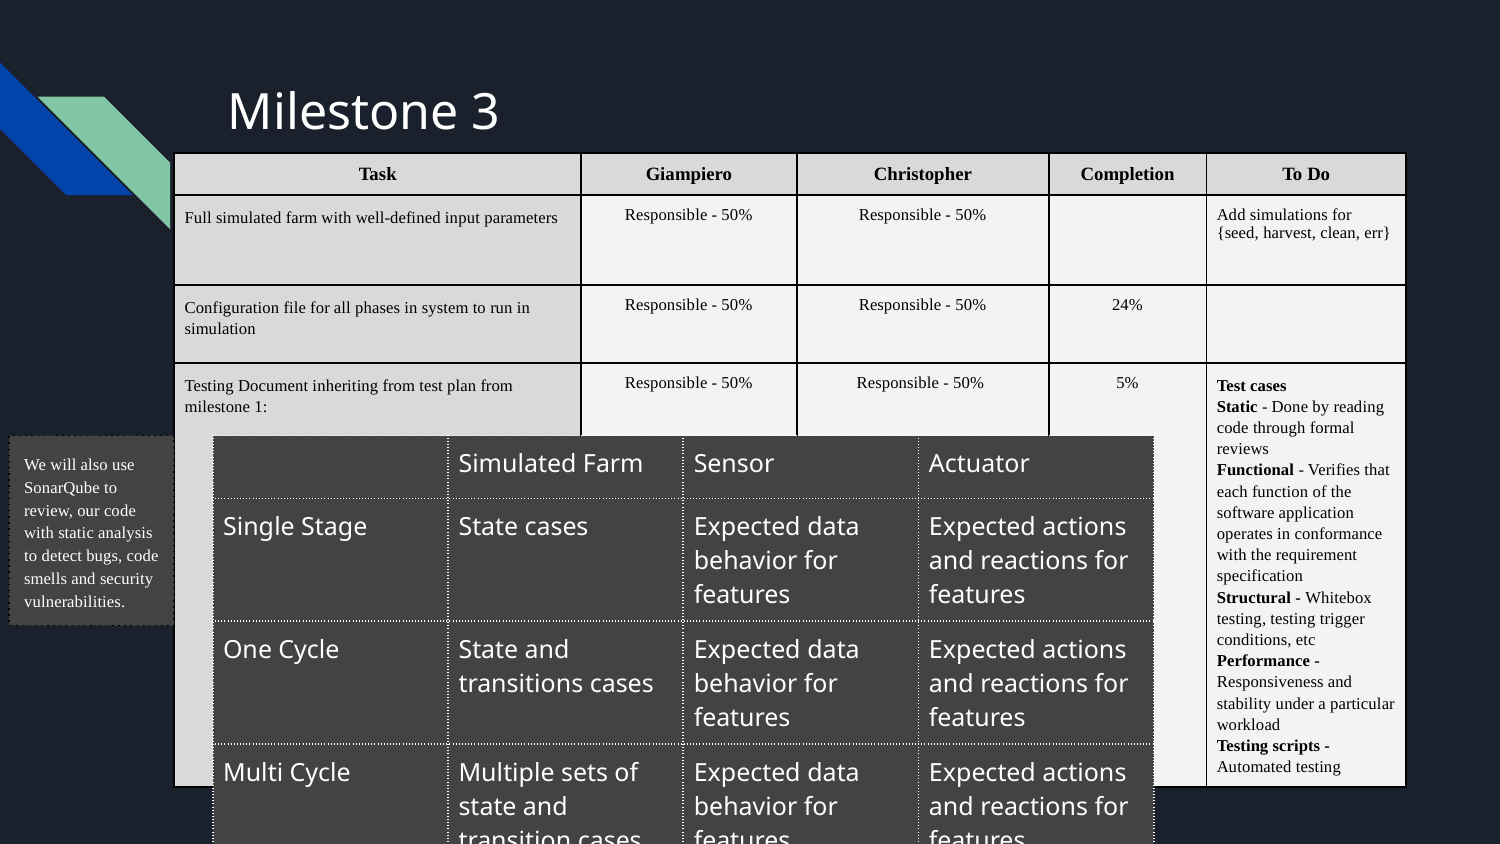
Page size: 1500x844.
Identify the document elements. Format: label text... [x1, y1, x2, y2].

table_cell Add simulations for {seed, harvest, clean, err} [1207, 196, 1405, 284]
table_cell State and transitions cases [448, 621, 683, 744]
table_cell Testing Document inheriting from test plan from milestone 1: [175, 364, 580, 786]
table_cell Expected data behavior for features [683, 498, 918, 621]
table_cell Responsible - 50% [582, 196, 796, 284]
title Milestone 3 [212, 64, 1368, 152]
table_header Task [175, 154, 580, 194]
table_header Simulated Farm [448, 436, 683, 498]
table_cell [1207, 286, 1405, 362]
table_cell State cases [448, 498, 683, 621]
table_header [213, 436, 448, 498]
text_box We will also use SonarQube to review, our code with static analysis to detect bugs, code smells and security vulnerabilities. [9, 435, 175, 626]
table_cell 24% [1050, 286, 1206, 362]
table_cell Full simulated farm with well-defined input parameters [175, 196, 580, 284]
table_cell Single Stage [213, 498, 448, 621]
table_cell Expected data behavior for features [683, 744, 918, 844]
table_cell Responsible - 50% [798, 364, 1048, 436]
table_header Actuator [918, 436, 1154, 498]
table_header Giampiero [582, 154, 796, 194]
table_cell One Cycle [213, 621, 448, 744]
table_cell Expected actions and reactions for features [918, 744, 1154, 844]
table_header Completion [1050, 154, 1206, 194]
table_header To Do [1207, 154, 1405, 194]
table_header Christopher [798, 154, 1048, 194]
table_cell Expected data behavior for features [683, 621, 918, 744]
table_cell 5% [1050, 364, 1206, 786]
table_cell Responsible - 50% [798, 196, 1048, 284]
table_cell Multiple sets of state and transition cases [448, 744, 683, 844]
table_cell Multi Cycle [213, 744, 448, 844]
table_header Sensor [683, 436, 918, 498]
table_cell Responsible - 50% [582, 364, 796, 436]
table_cell Responsible - 50% [798, 286, 1048, 362]
table_cell Test cases Static - Done by reading code through formal reviews Functional - Verifies that each function of the software application operates in conformance with the requirement specification Structural - Whitebox testing, testing trigger conditions, etc Performance - Responsiveness and stability under a particular workload Testing scripts - Automated testing [1207, 364, 1405, 786]
table_cell Responsible - 50% [582, 286, 796, 362]
table_cell Expected actions and reactions for features [918, 498, 1154, 621]
table_cell Expected actions and reactions for features [918, 621, 1154, 744]
table_cell [1050, 196, 1206, 284]
table_cell Configuration file for all phases in system to run in simulation [175, 286, 580, 362]
